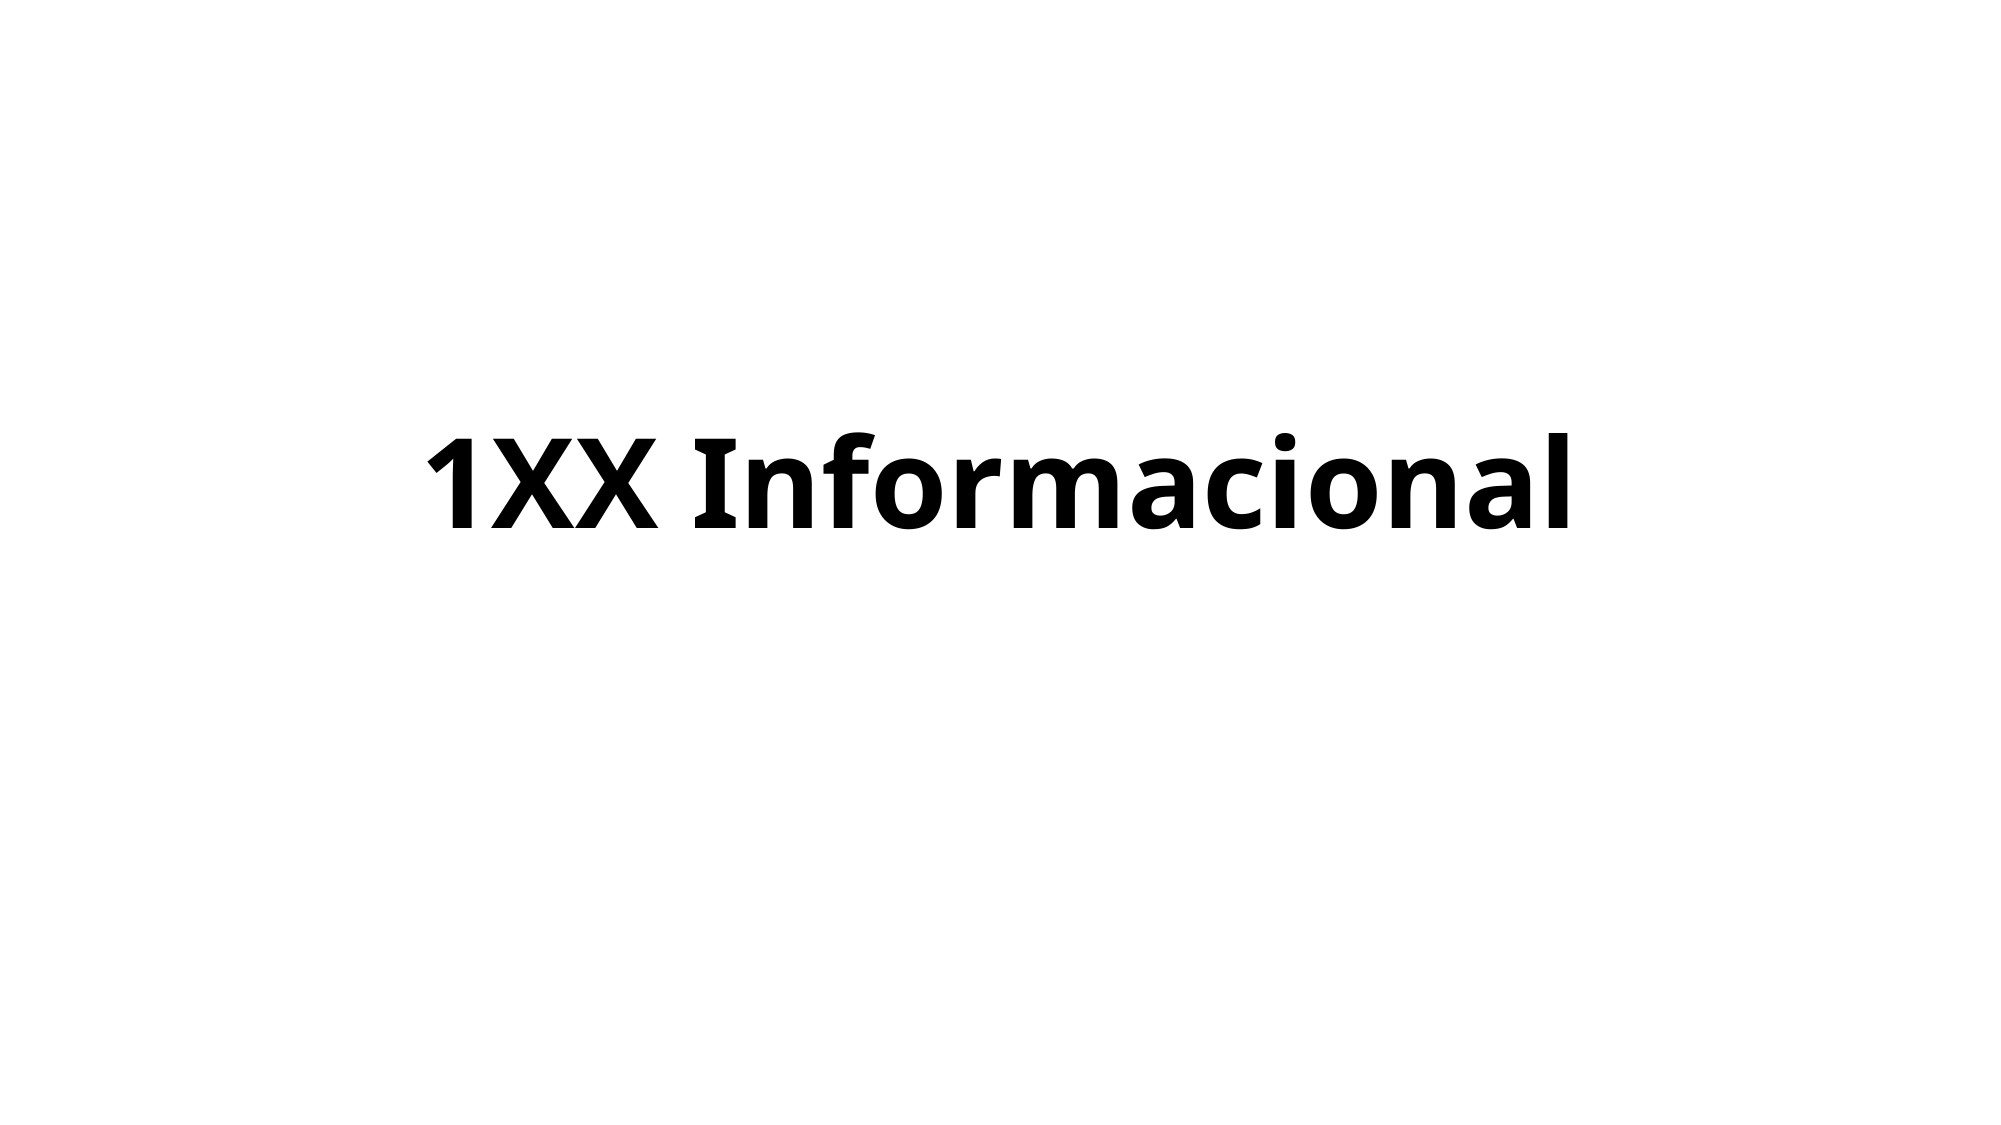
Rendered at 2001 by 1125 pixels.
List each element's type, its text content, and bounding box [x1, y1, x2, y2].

title 1XX Informacional [249, 184, 1750, 576]
